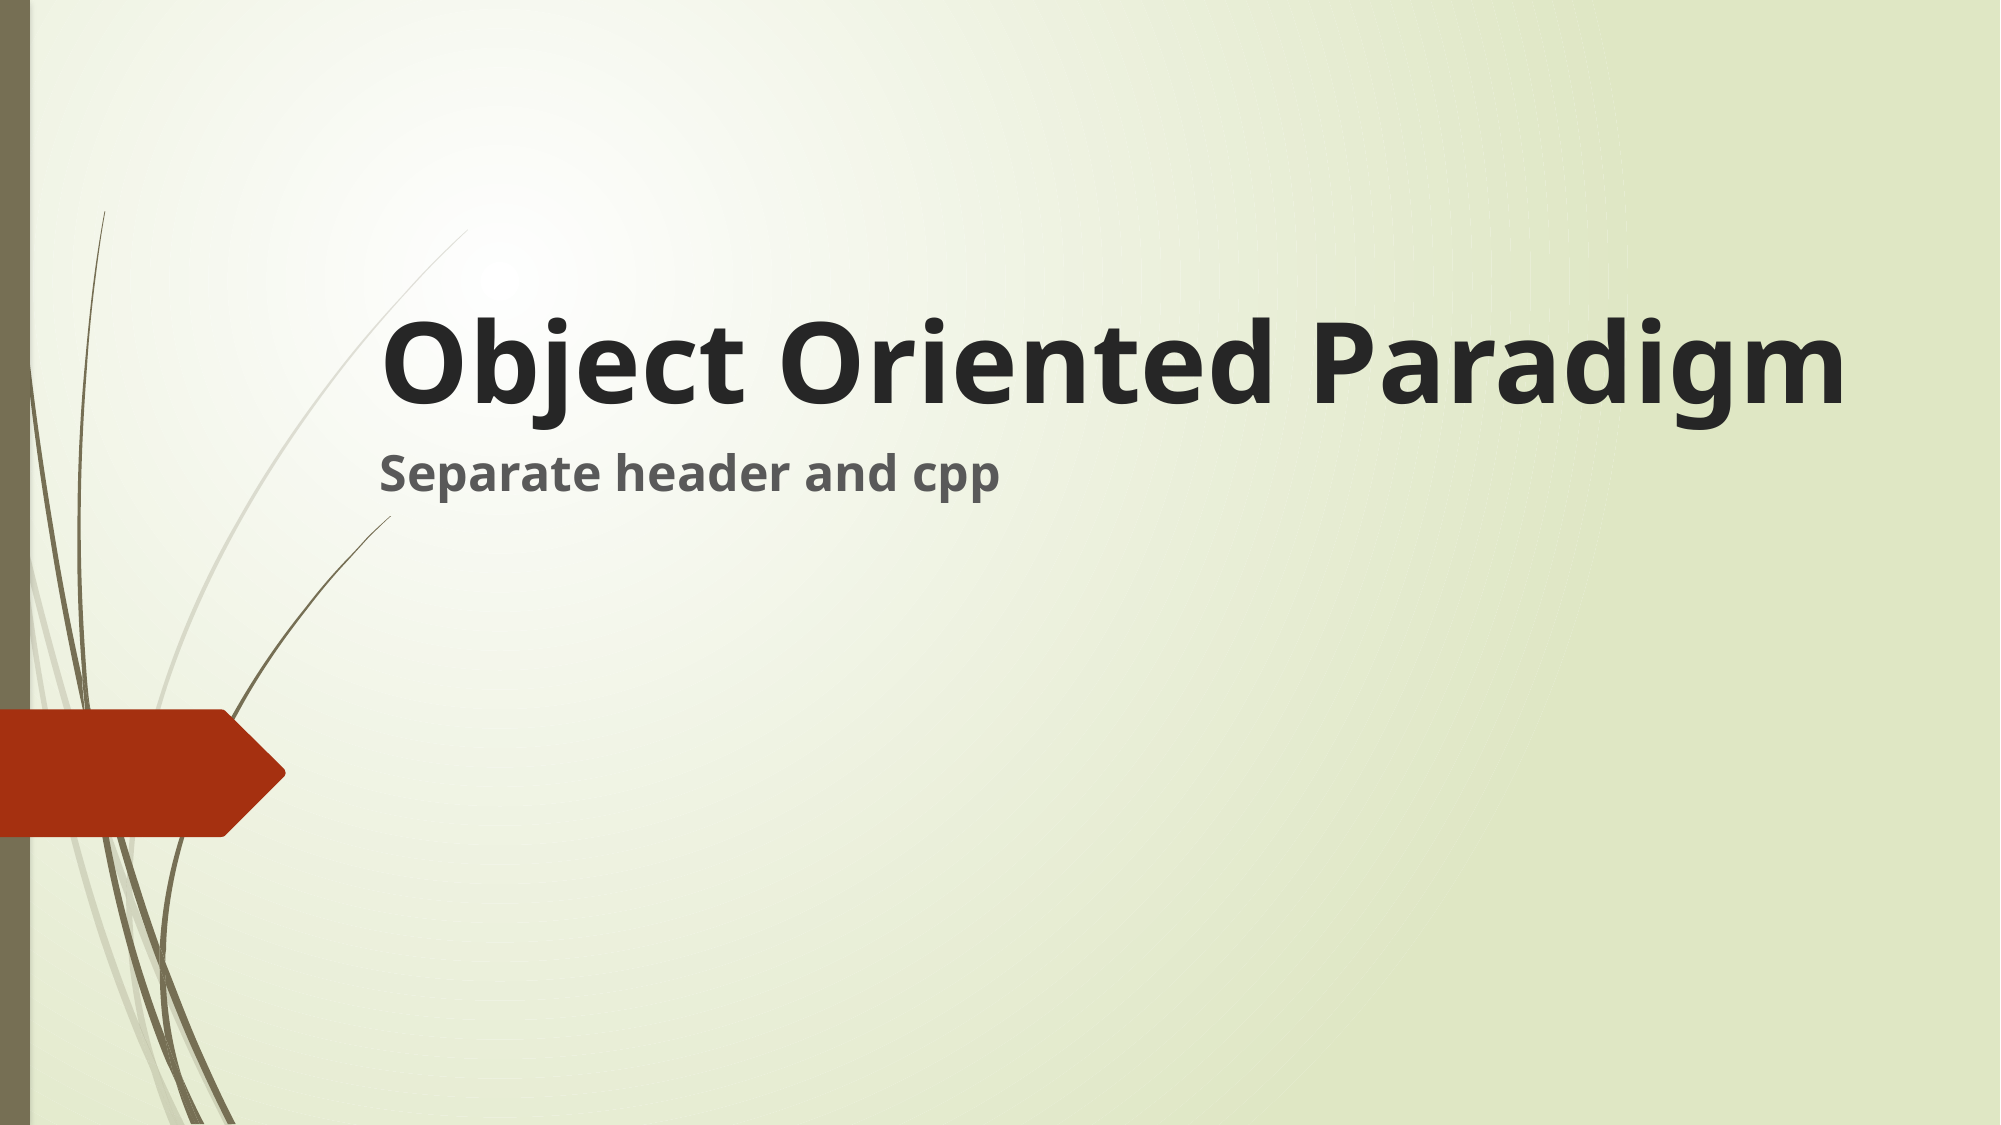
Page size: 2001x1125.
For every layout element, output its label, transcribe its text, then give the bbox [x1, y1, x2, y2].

title Object Oriented Paradigm [364, 62, 1870, 434]
subtitle Separate header and cpp [364, 433, 1828, 619]
